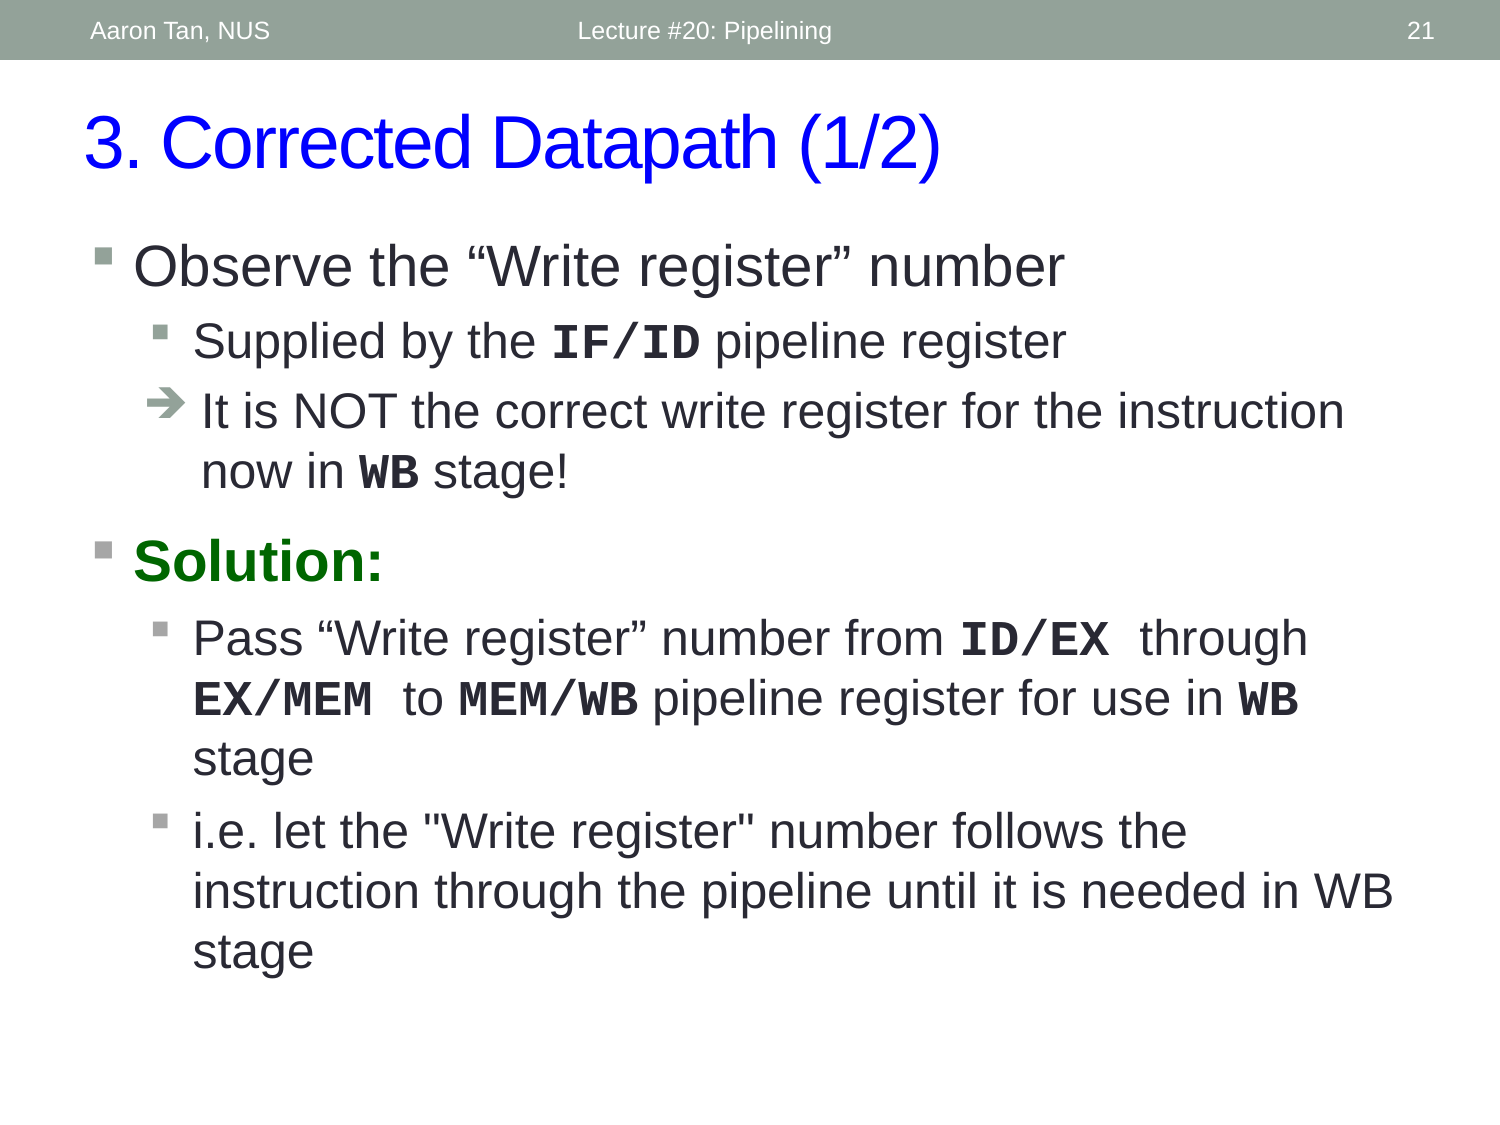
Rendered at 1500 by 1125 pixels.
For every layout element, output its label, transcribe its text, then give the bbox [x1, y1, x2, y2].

slide_number Aaron Tan, NUS [75, 3, 550, 57]
text_box Observe the “Write register” number Supplied by the IF/ID pipeline register It is NOT the correct write register for the instruction now in WB stage! Solution: Pass “Write register” number from ID/EX through EX/MEM to MEM/WB pipeline register for use in WB stage i.e. let the "Write register" number follows the instruction through the pipeline until it is needed in WB stage [74, 220, 1425, 1038]
footer Lecture #20: Pipelining [562, 3, 1238, 57]
slide_number 21 [1308, 3, 1450, 57]
title 3. Corrected Datapath (1/2) [68, 86, 1450, 192]
